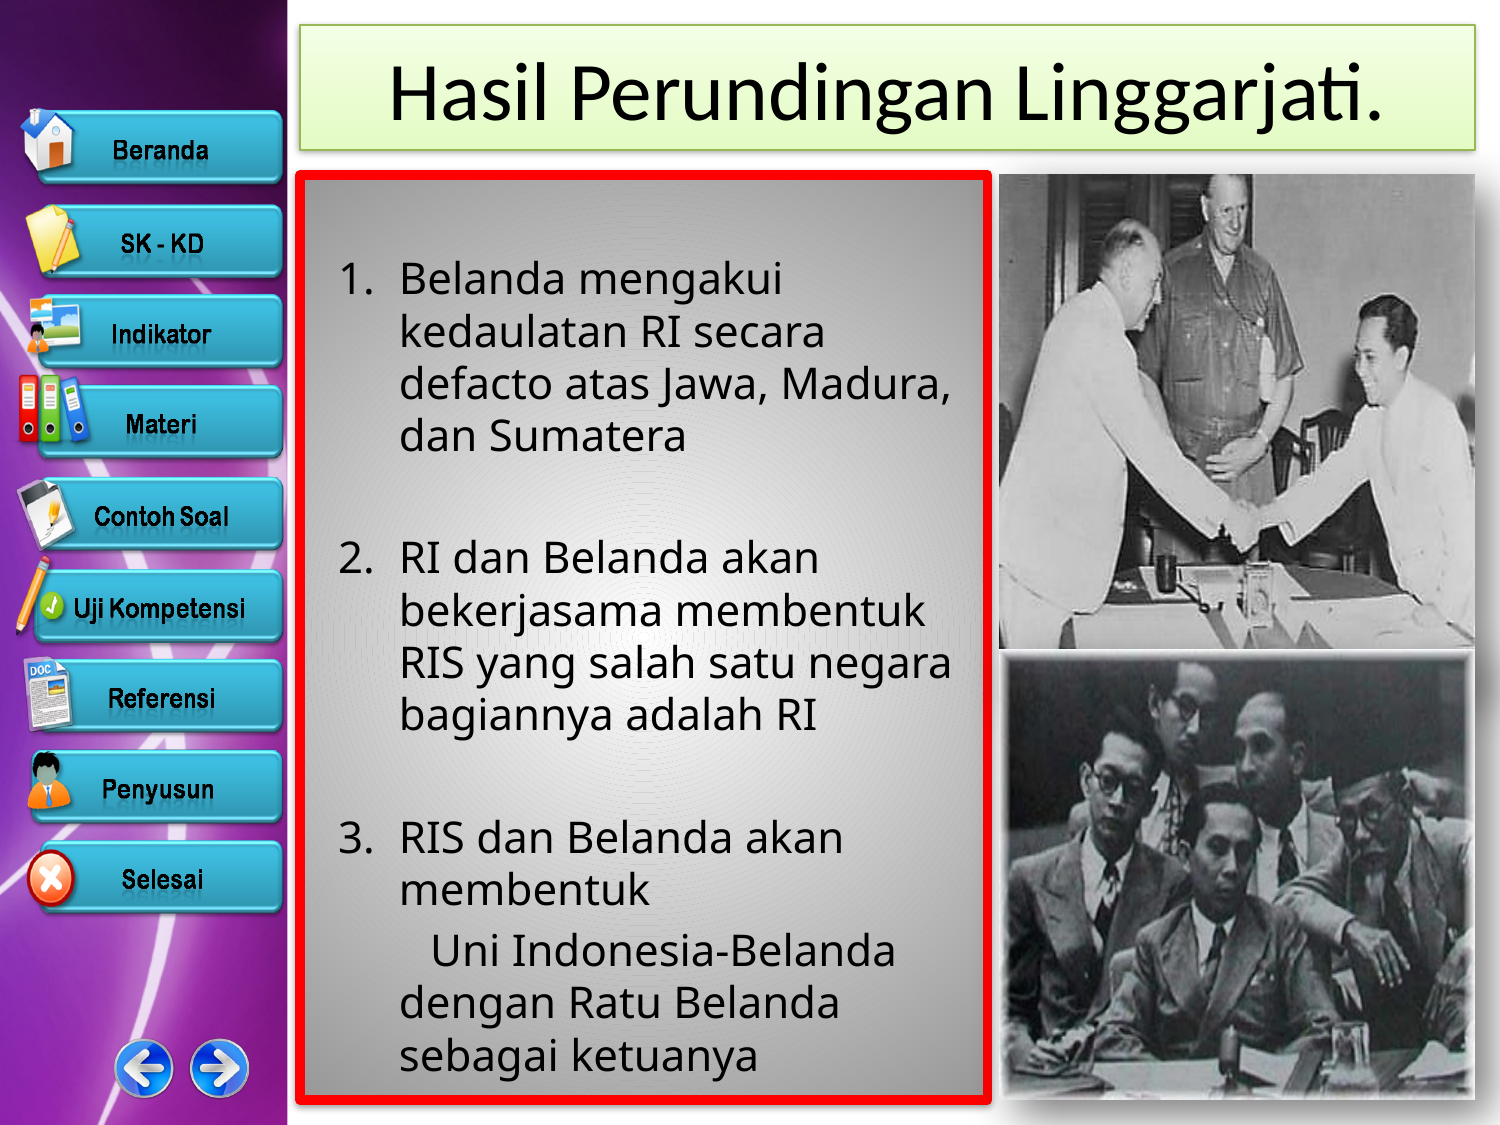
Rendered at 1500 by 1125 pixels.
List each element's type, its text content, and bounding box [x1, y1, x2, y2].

picture [999, 174, 1476, 1101]
title Hasil Perundingan Linggarjati. [299, 24, 1476, 151]
picture [0, 0, 288, 1125]
text_box Belanda mengakui kedaulatan RI secara defacto atas Jawa, Madura, dan Sumatera RI dan Belanda akan bekerjasama membentuk RIS yang salah satu negara bagiannya adalah RI RIS dan Belanda akan membentuk Uni Indonesia-Belanda dengan Ratu Belanda sebagai ketuanya [299, 174, 988, 1101]
